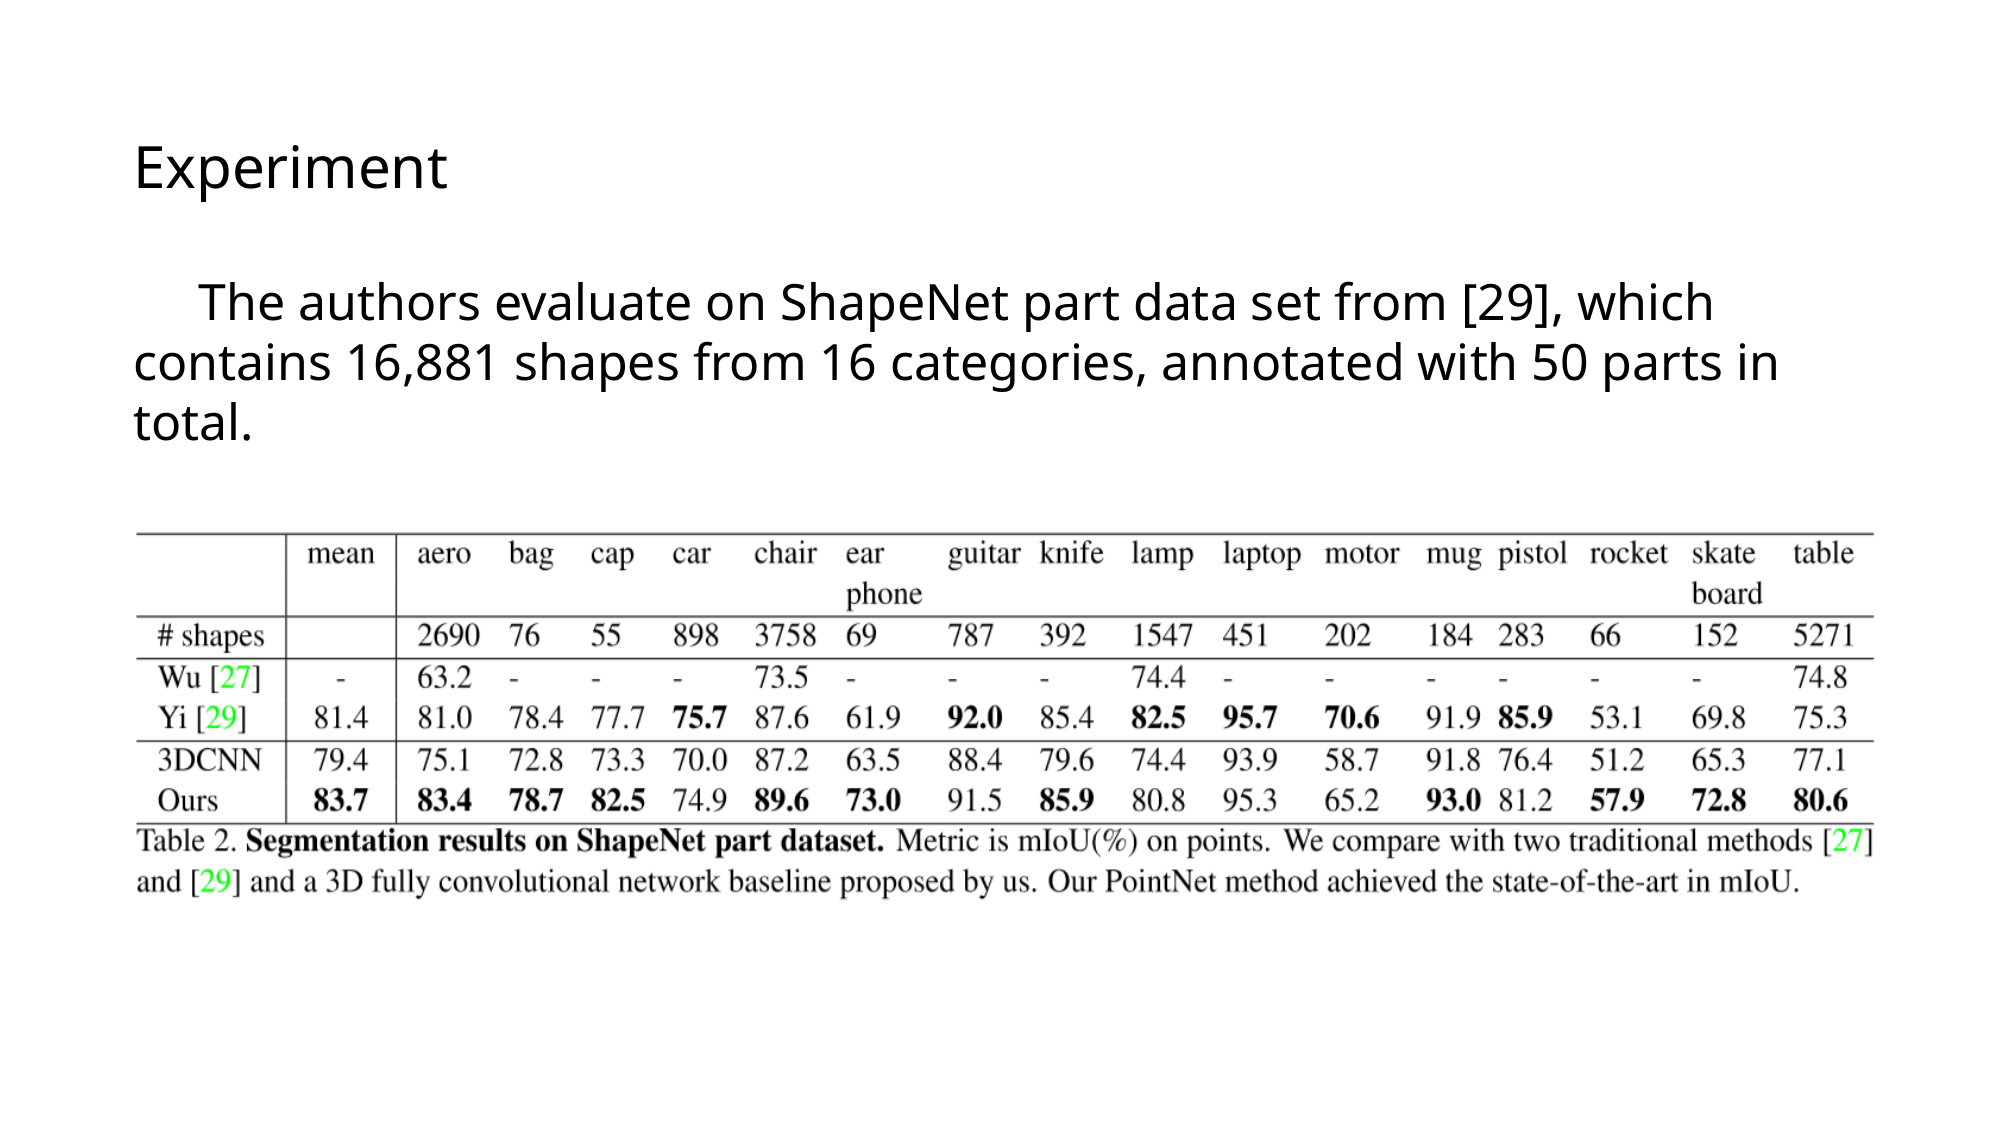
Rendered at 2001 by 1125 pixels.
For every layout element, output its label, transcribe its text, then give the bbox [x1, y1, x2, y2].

picture [77, 460, 1920, 941]
text_box Experiment The authors evaluate on ShapeNet part data set from [29], which contains 16,881 shapes from 16 categories, annotated with 50 parts in total. [118, 122, 1850, 458]
